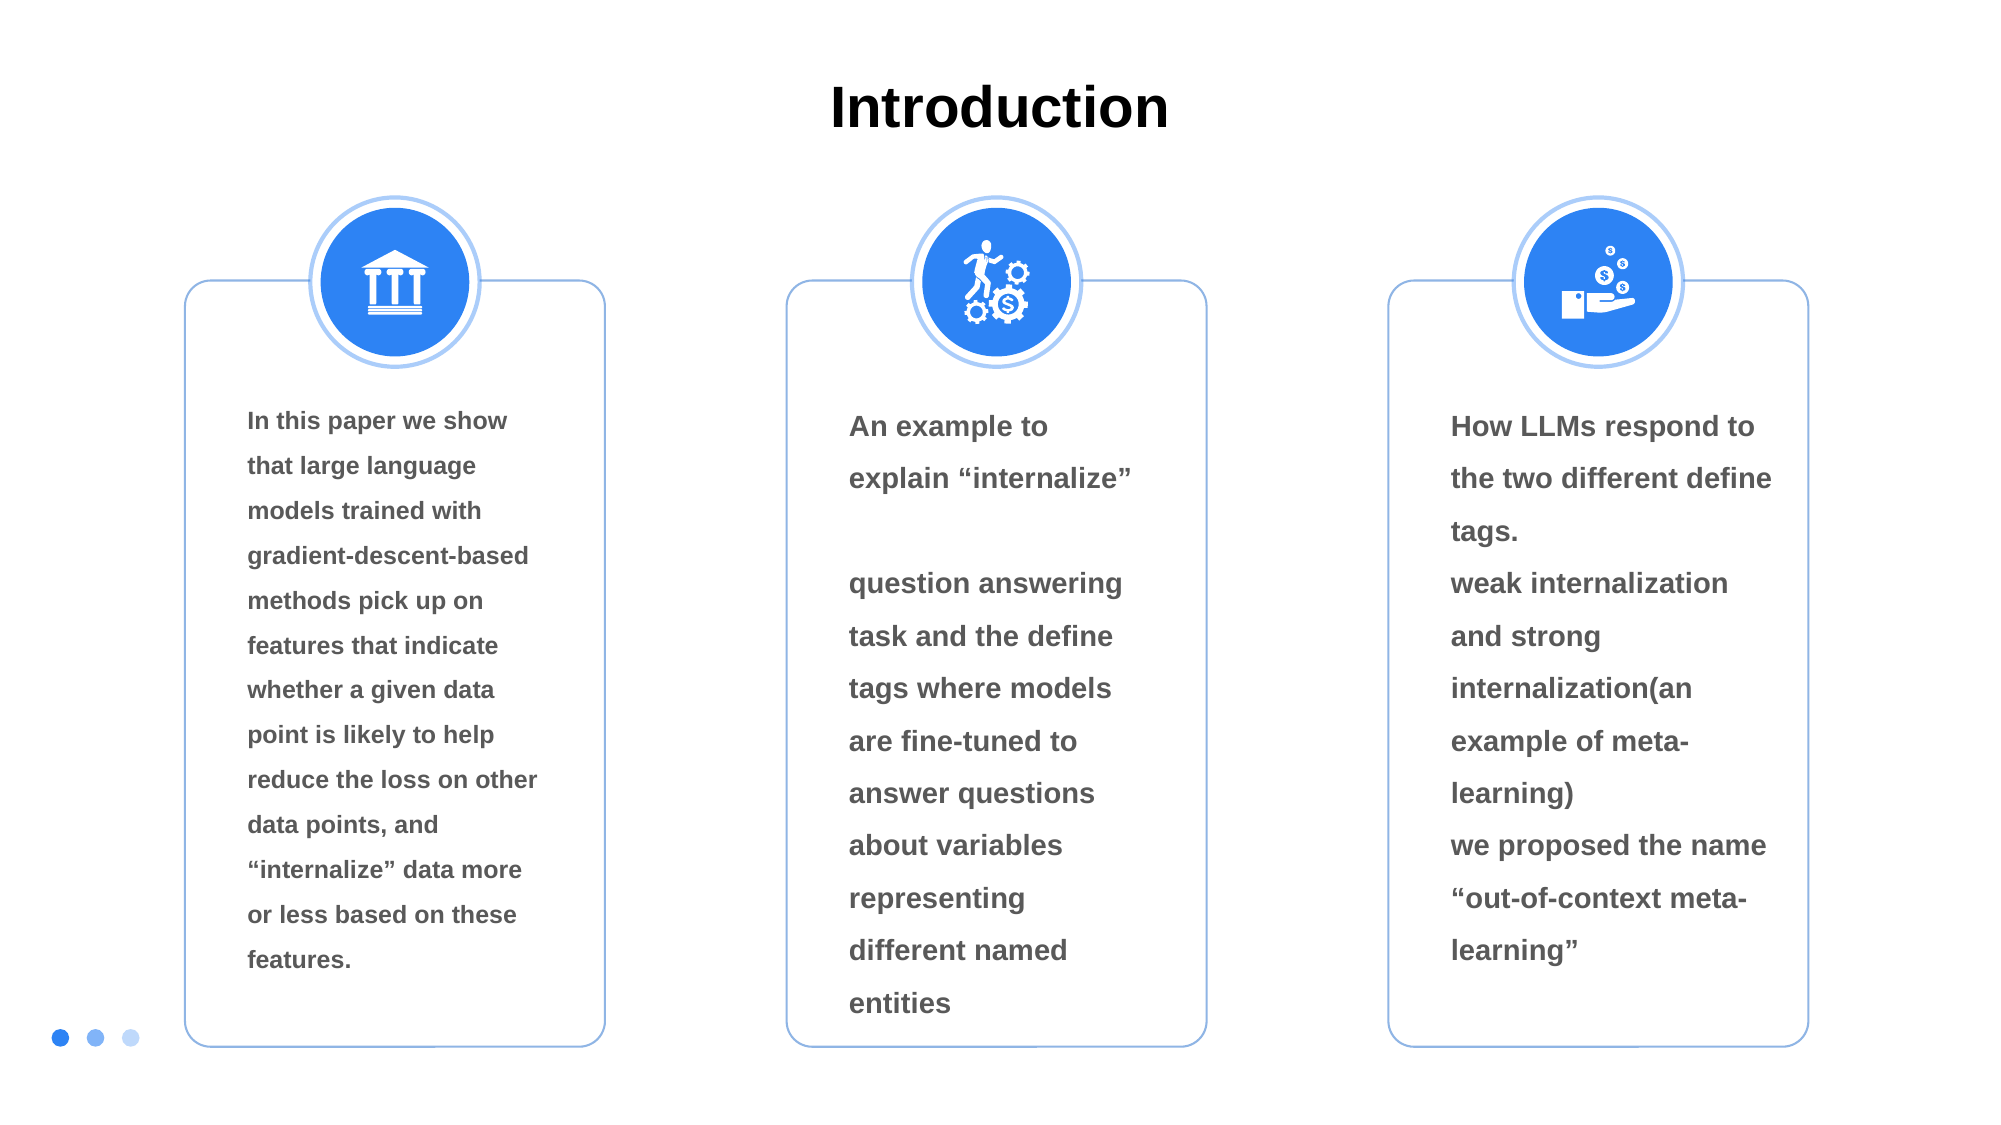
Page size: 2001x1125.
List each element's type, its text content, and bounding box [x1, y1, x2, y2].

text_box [911, 197, 1082, 367]
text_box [310, 197, 480, 367]
text_box [183, 279, 606, 1048]
text_box An example to explain “internalize” question answering task and the define tags where models are fine-tuned to answer questions about variables representing different named entities [834, 382, 1160, 1079]
text_box [1387, 279, 1810, 1048]
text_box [51, 1029, 140, 1047]
text_box In this paper we show that large language models trained with gradient-descent-based methods pick up on features that indicate whether a given data point is likely to help reduce the loss on other data points, and “internalize” data more or less based on these features. [232, 382, 558, 1011]
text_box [1511, 197, 1686, 369]
text_box [785, 279, 1208, 1048]
text_box Introduction [513, 61, 1487, 147]
text_box How LLMs respond to the two different define tags. weak internalization and strong internalization(an example of meta-learning) we proposed the name “out-of-context meta-learning” [1436, 382, 1788, 974]
